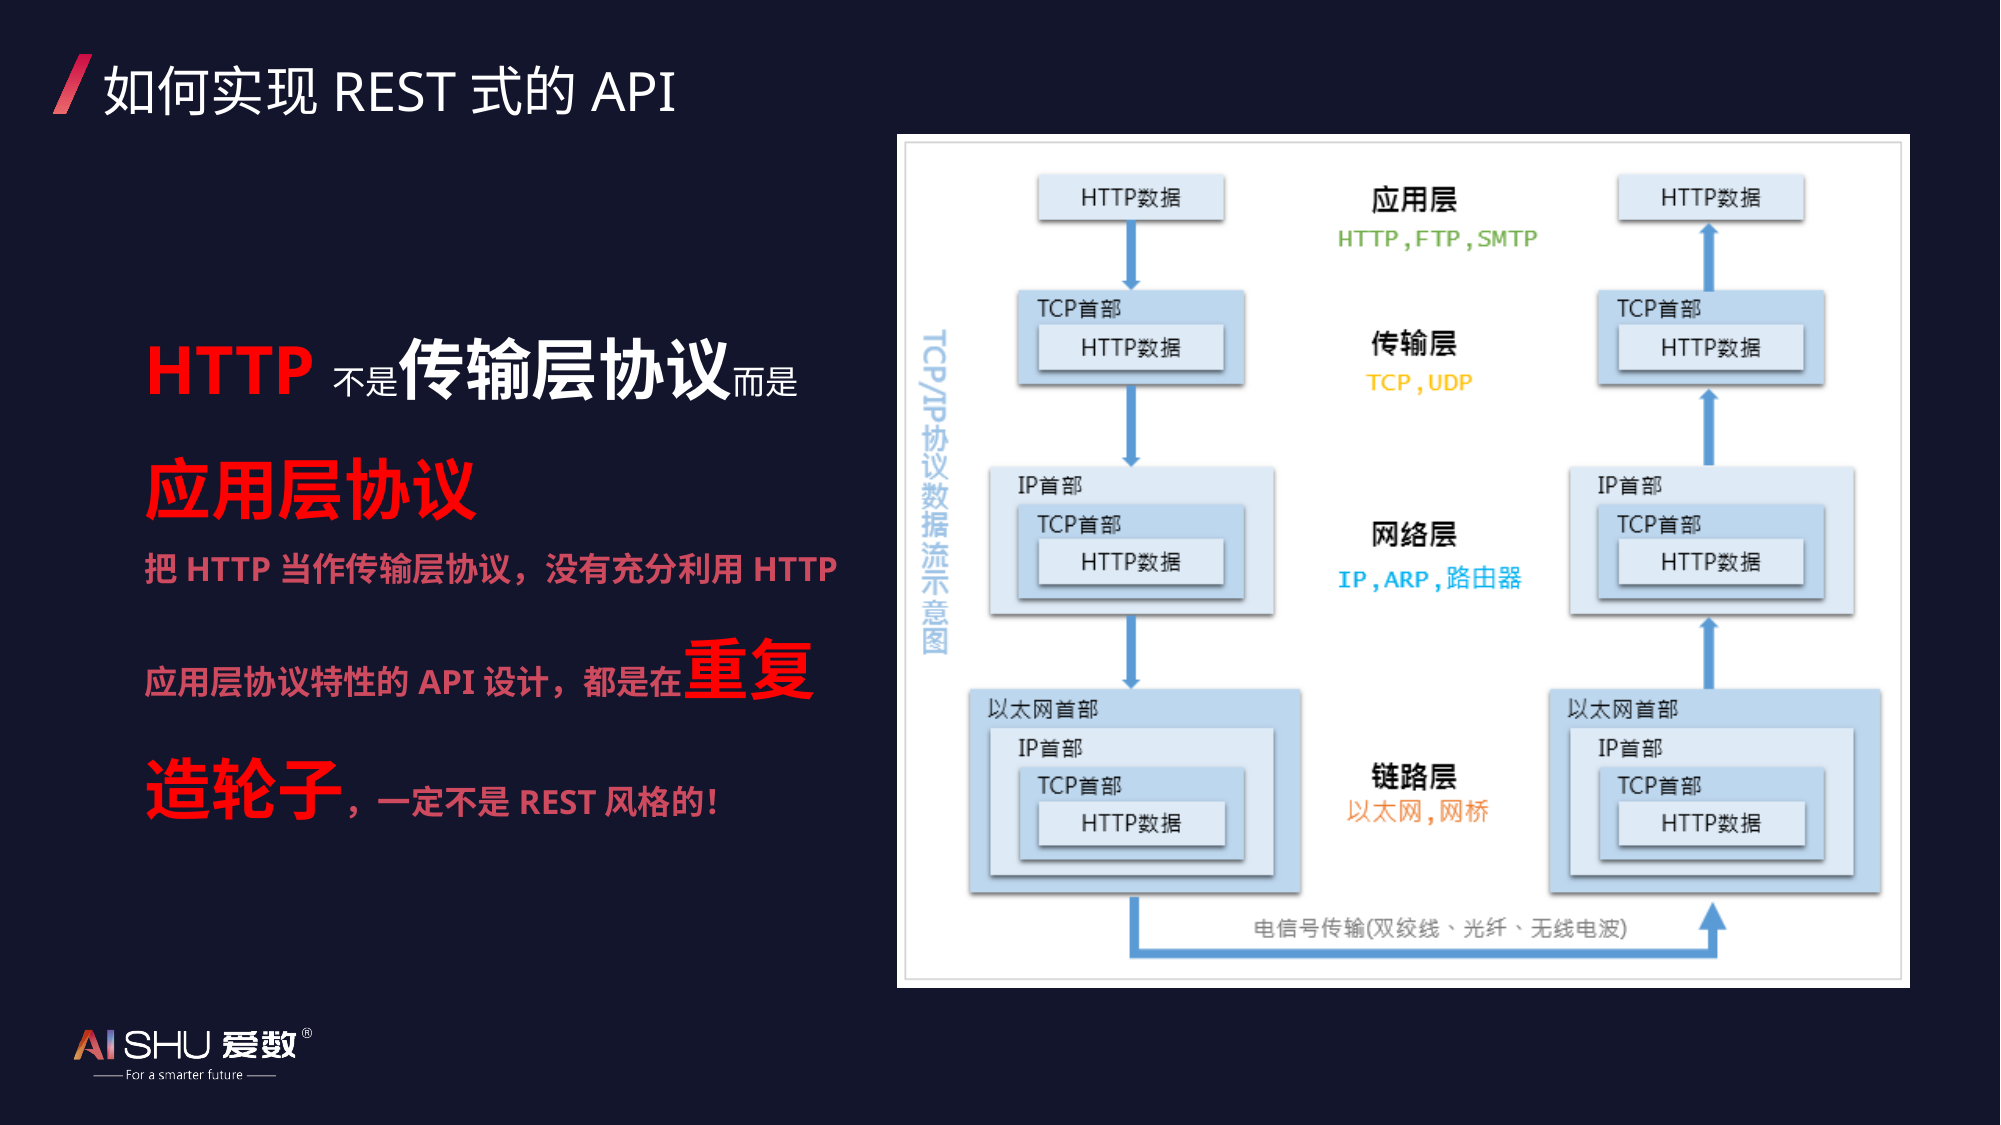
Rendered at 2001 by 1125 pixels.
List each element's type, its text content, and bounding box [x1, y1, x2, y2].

picture [897, 134, 1910, 988]
title 如何实现REST式的API [87, 36, 1603, 157]
text_box HTTP不是传输层协议而是应用层协议 把HTTP当作传输层协议，没有充分利用HTTP应用层协议特性的API设计，都是在重复造轮子，一定不是REST风格的！ [129, 280, 856, 836]
picture [53, 1004, 326, 1096]
